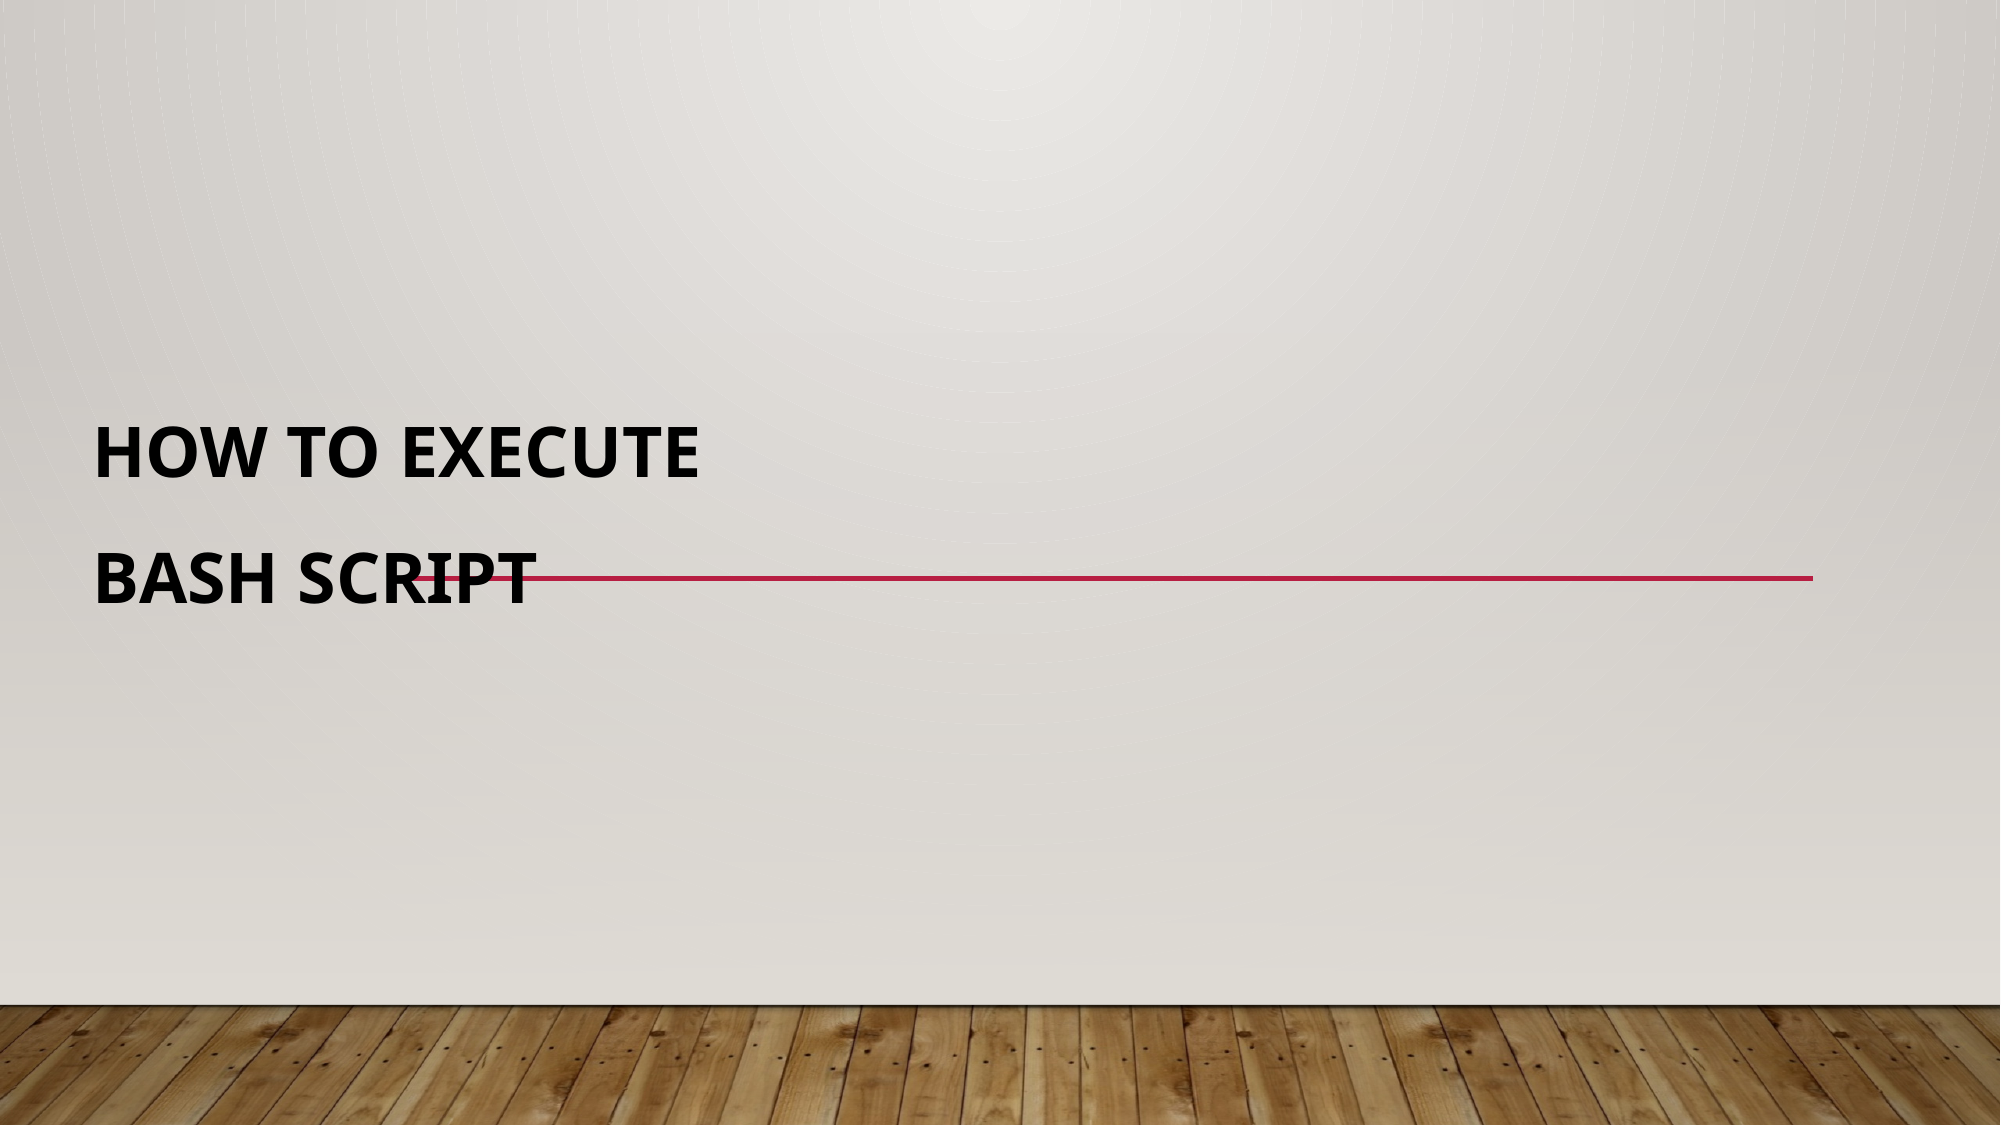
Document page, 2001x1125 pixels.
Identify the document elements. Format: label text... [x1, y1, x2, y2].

title How to Execute Bash Script [58, 226, 1941, 618]
picture [0, 1005, 2000, 1125]
